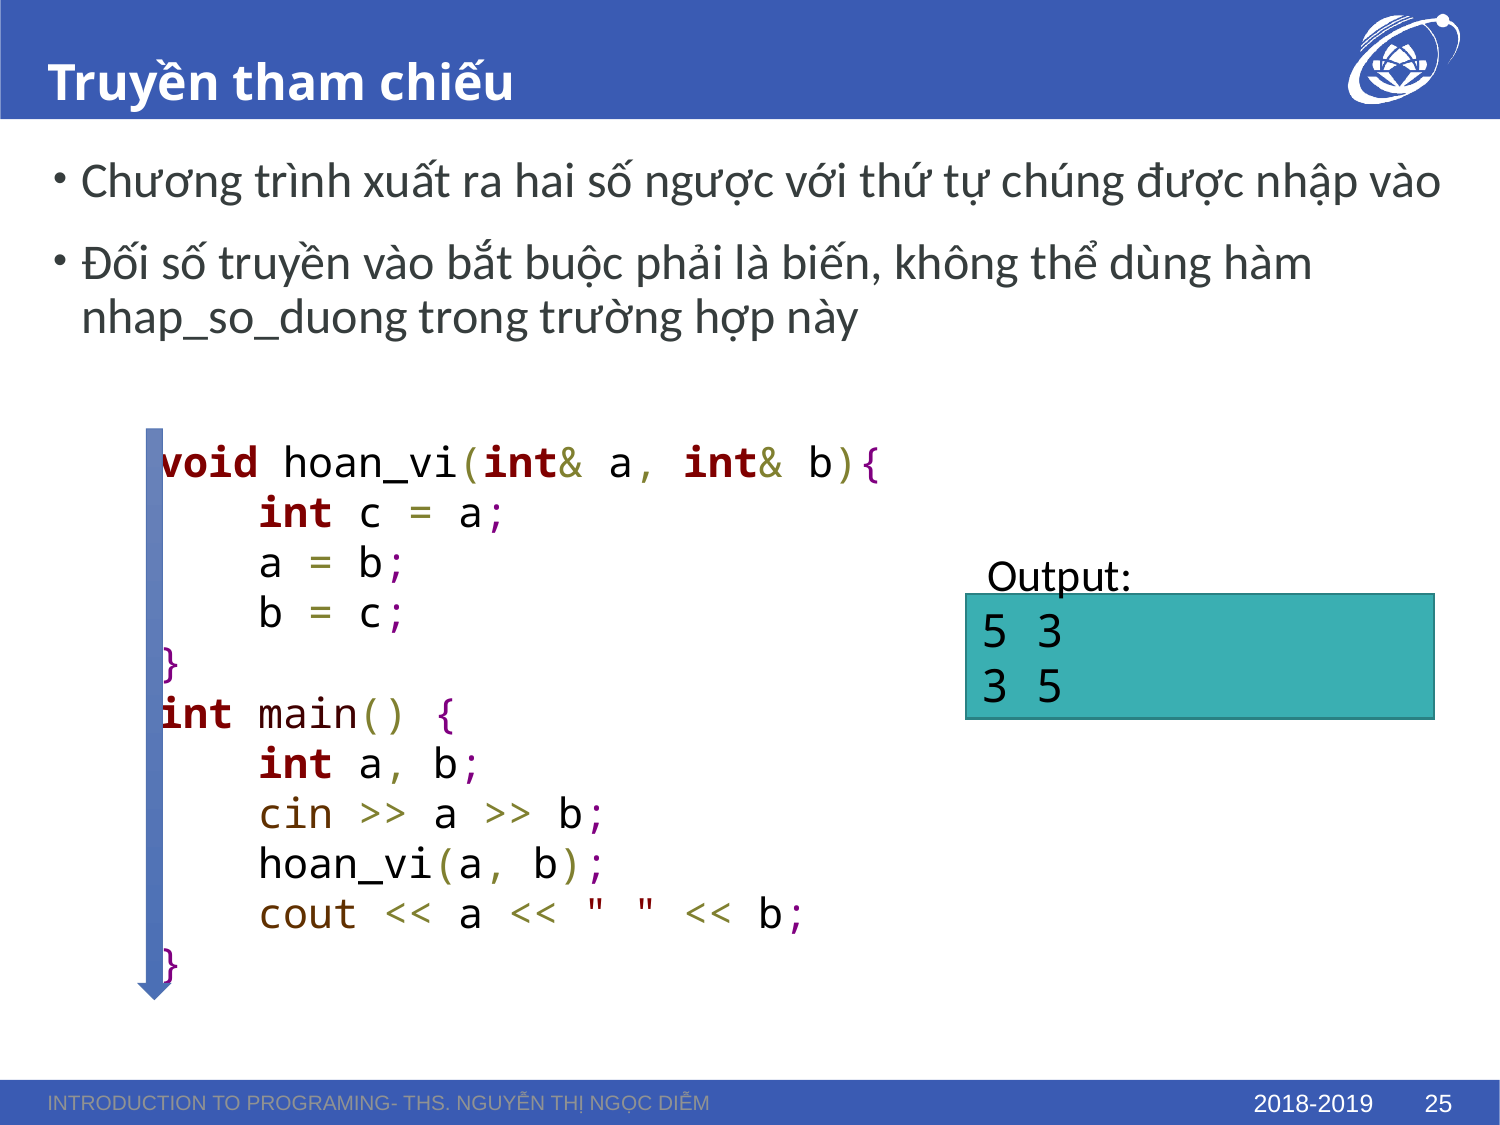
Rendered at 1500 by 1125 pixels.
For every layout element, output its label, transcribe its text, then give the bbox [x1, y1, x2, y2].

text_box Output: [972, 538, 1148, 608]
text_box 5 3 3 5 [965, 593, 1435, 720]
list Chương trình xuất ra hai số ngược với thứ tự chúng được nhập vào Đối số truyền vào bắt buộc phải là biến, không thể dùng hàm nhap_so_duong trong trường hợp này [32, 146, 1468, 1054]
title Truyền tham chiếu [32, 0, 1468, 120]
slide_number 2018-2019 [1229, 1083, 1388, 1122]
footer Introduction to Programing- ThS. Nguyễn Thị Ngọc Diễm [32, 1083, 1229, 1122]
slide_number 25 [1388, 1083, 1468, 1122]
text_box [138, 428, 872, 1000]
text_box [444, 741, 1382, 1084]
